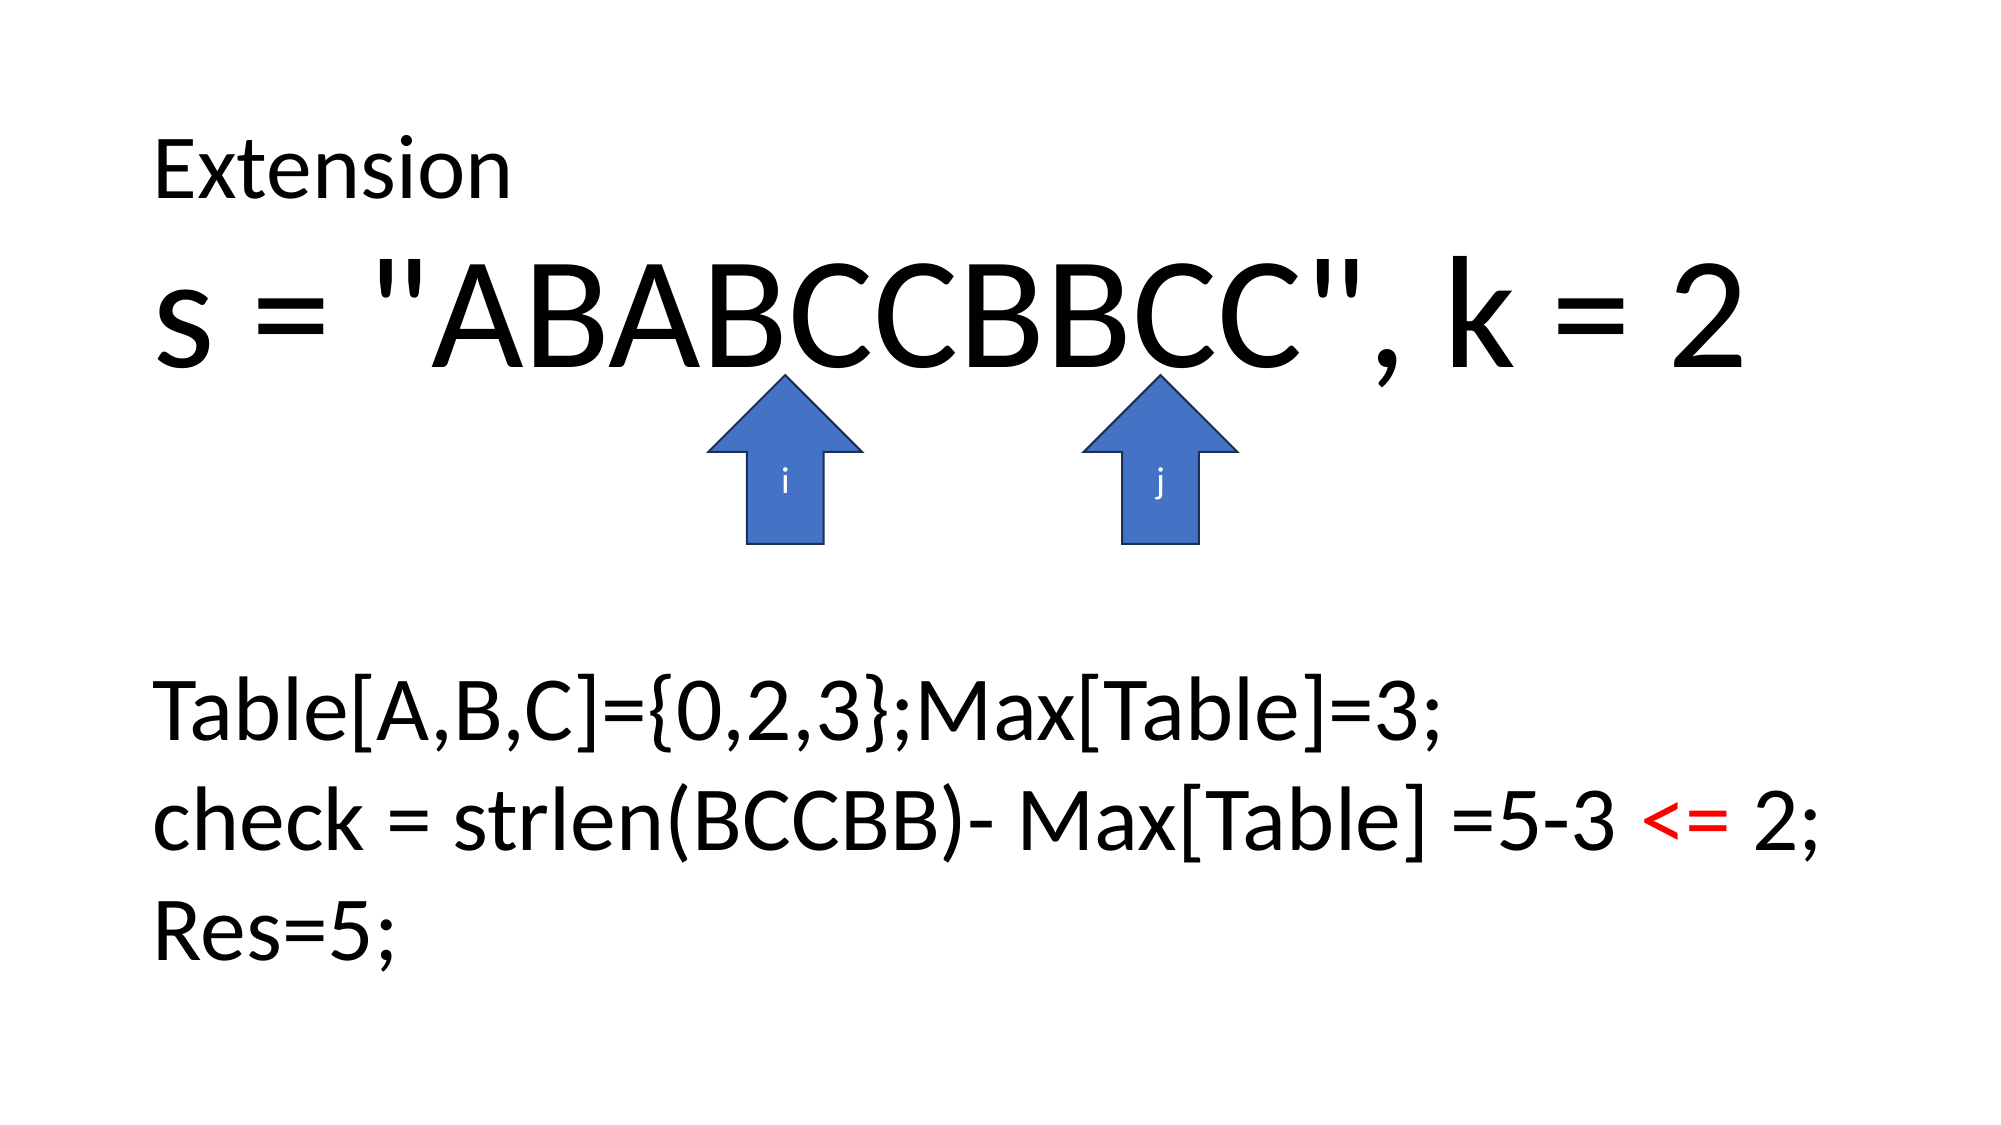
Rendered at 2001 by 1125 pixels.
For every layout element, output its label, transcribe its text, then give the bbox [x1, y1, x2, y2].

text_box i [708, 375, 863, 544]
list s = "ABABCCBBCC", k = 2 [137, 222, 1940, 517]
title Extension [137, 59, 1863, 222]
text_box Table[A,B,C]={0,2,3};Max[Table]=3; check = strlen(BCCBB)- Max[Table] =5-3 <= 2; Res=5; [137, 641, 1909, 987]
text_box j [1083, 375, 1238, 544]
